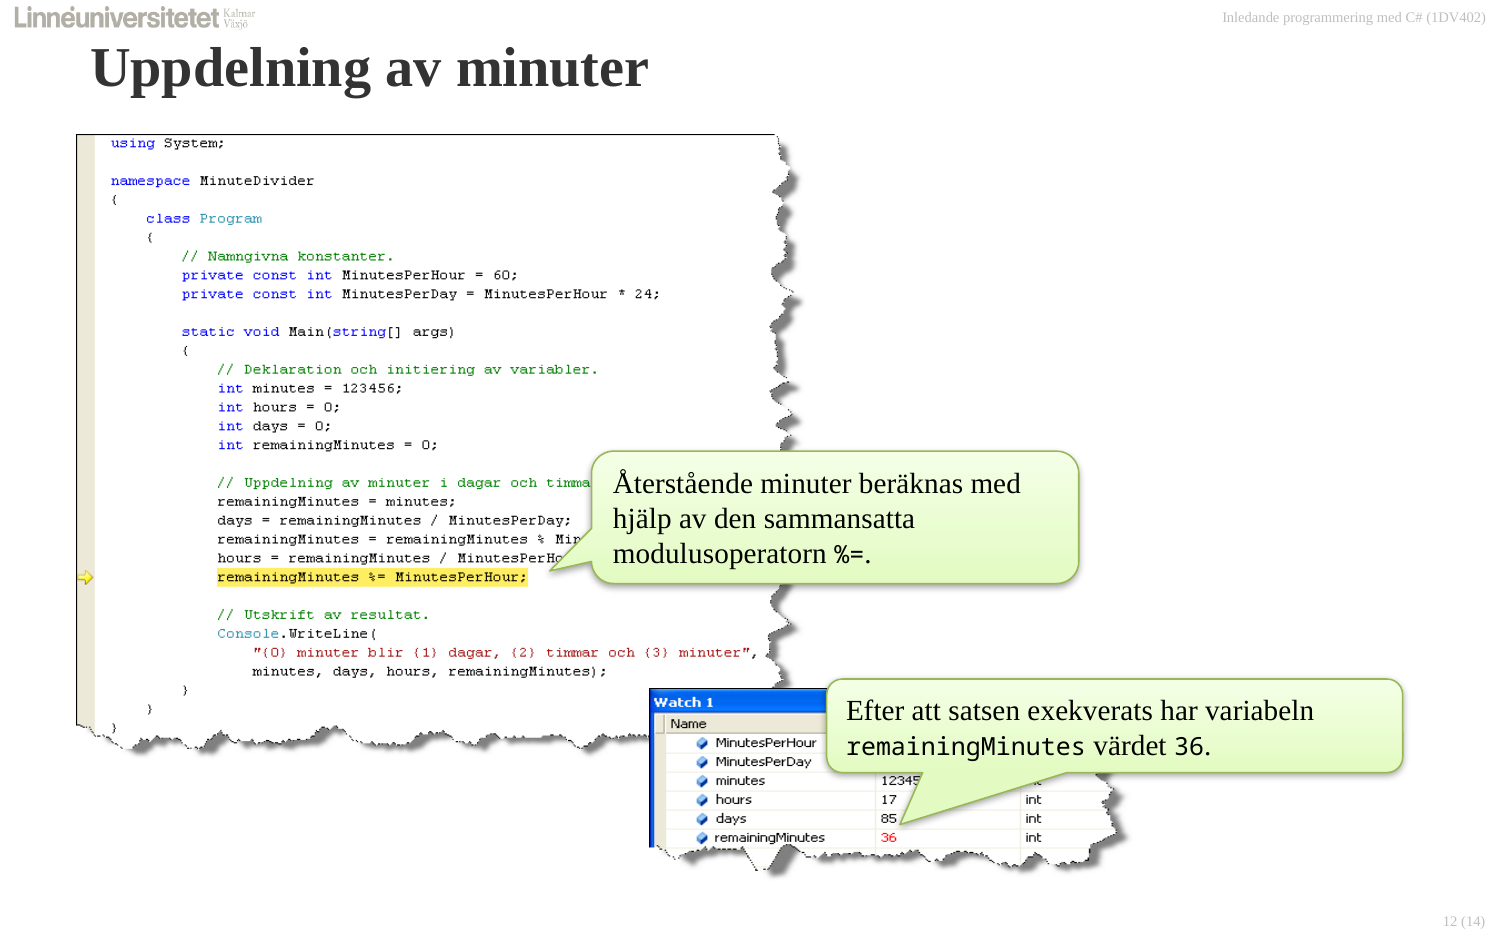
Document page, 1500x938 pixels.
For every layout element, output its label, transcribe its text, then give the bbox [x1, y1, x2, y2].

picture [76, 133, 1134, 881]
text_box Återstående minuter beräknas med hjälp av den sammansatta modulusoperatorn %=. [812, 451, 1079, 584]
text_box Efter att satsen exekverats har variabeln remainingMinutes värdet 36. [828, 679, 1403, 773]
title Uppdelning av minuter [74, 15, 1426, 115]
